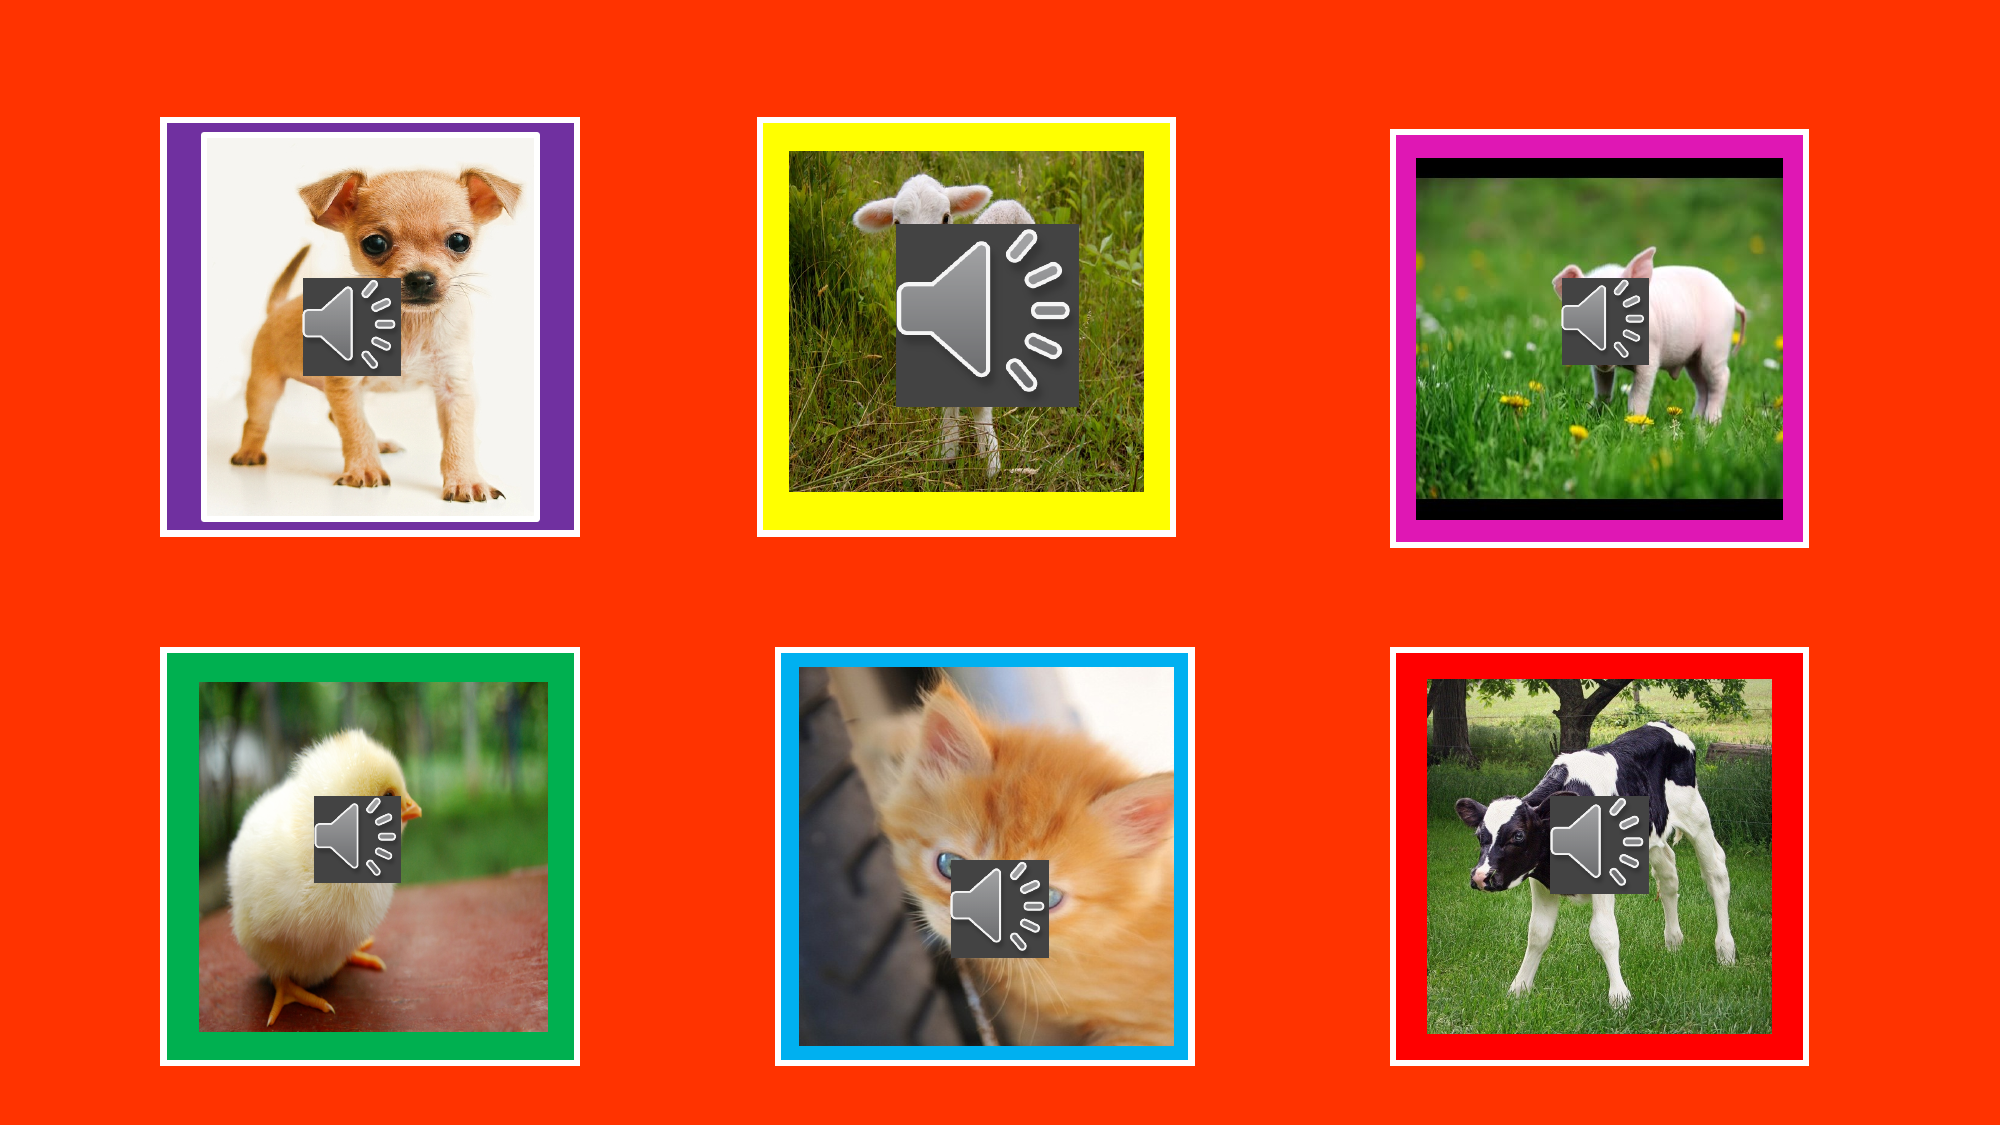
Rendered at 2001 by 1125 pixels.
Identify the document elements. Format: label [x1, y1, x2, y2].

text_box [1392, 649, 1806, 1064]
picture [949, 859, 1050, 960]
text_box [759, 120, 1174, 534]
picture [895, 223, 1080, 408]
picture [1560, 276, 1650, 366]
picture [313, 794, 402, 884]
text_box [778, 649, 1192, 1064]
text_box [1392, 131, 1806, 546]
text_box [163, 120, 577, 534]
picture [1549, 794, 1650, 895]
picture [301, 276, 402, 377]
text_box [163, 649, 577, 1064]
